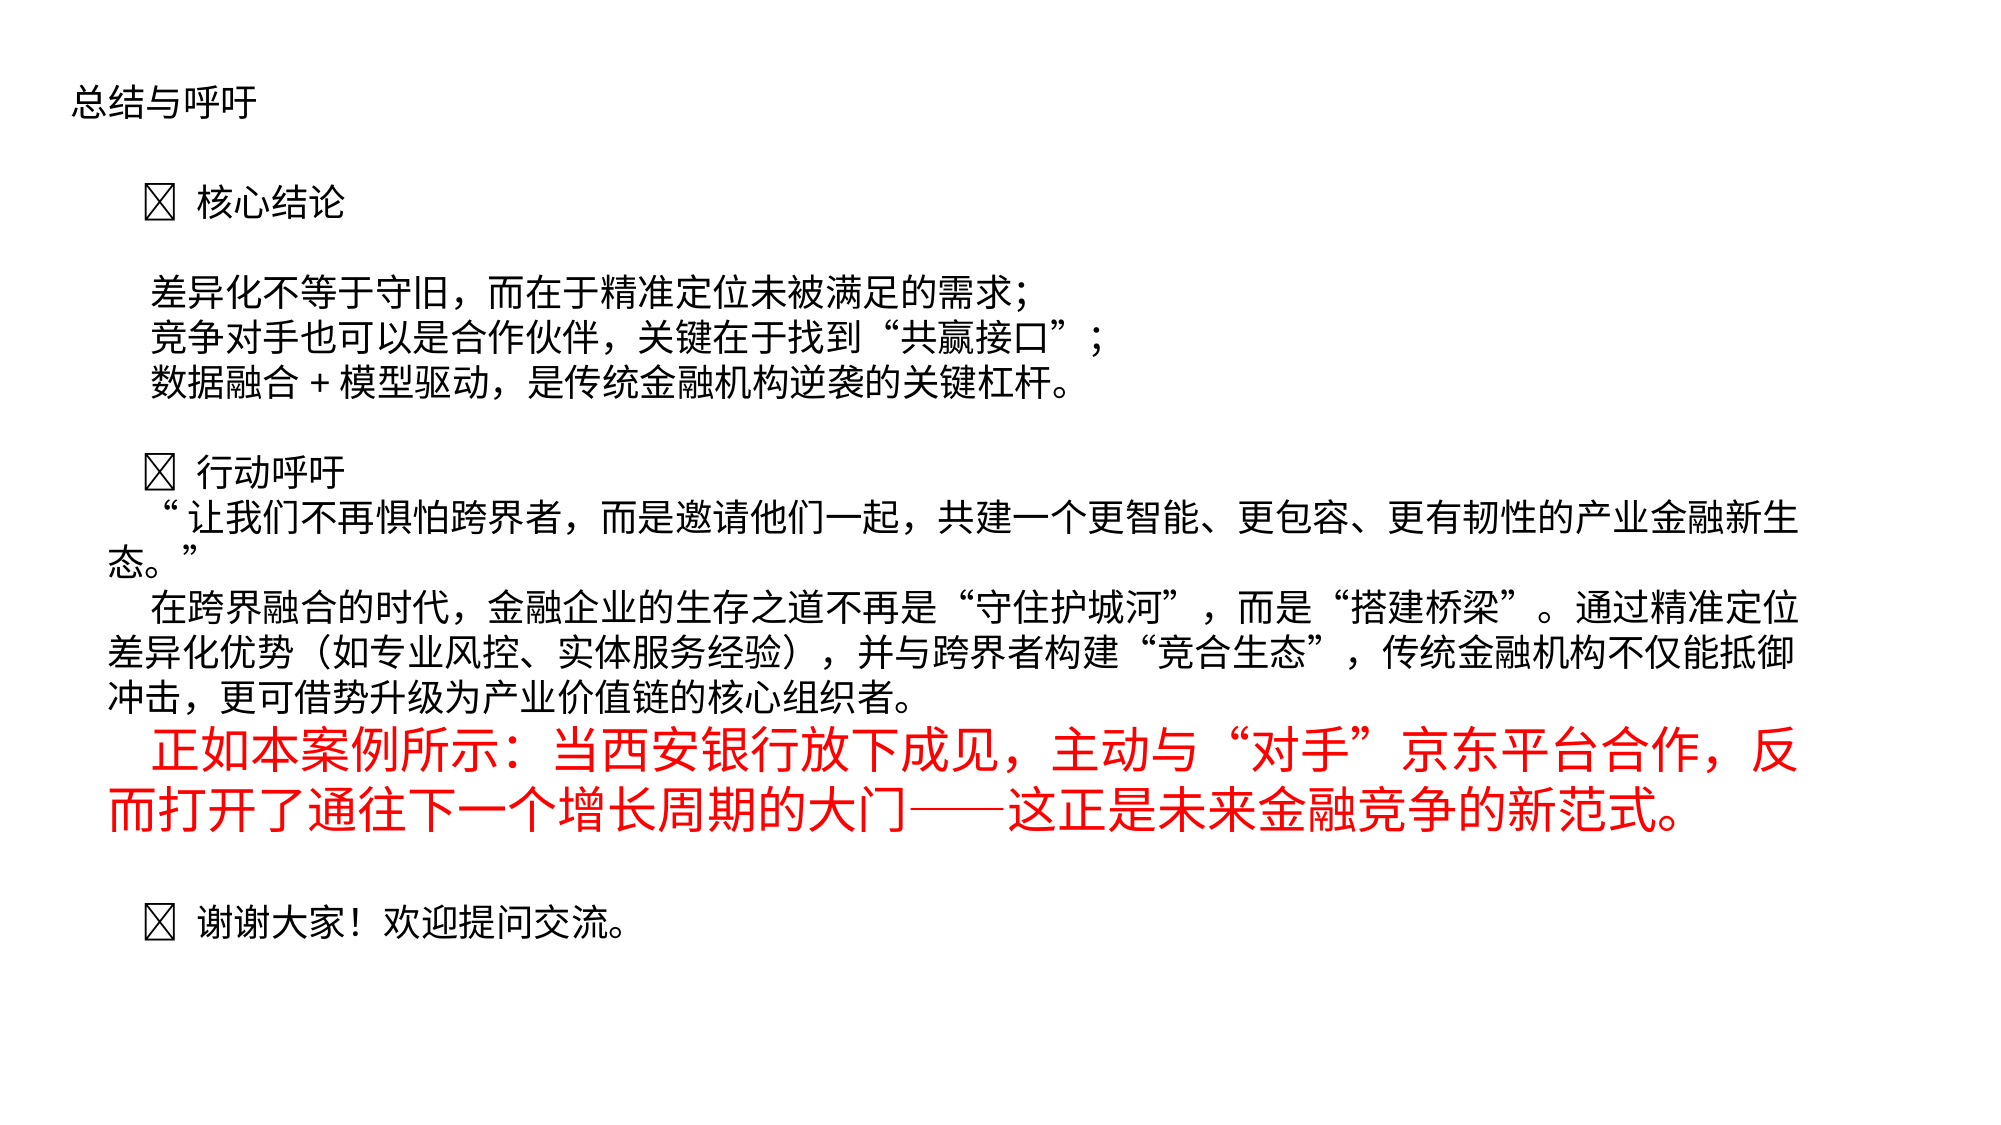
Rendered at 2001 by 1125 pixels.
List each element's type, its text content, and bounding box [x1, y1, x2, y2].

text_box 🌟 核心结论 差异化不等于守旧，而在于精准定位未被满足的需求； 竞争对手也可以是合作伙伴，关键在于找到“共赢接口”； 数据融合+模型驱动，是传统金融机构逆袭的关键杠杆。 📣 行动呼吁 “让我们不再惧怕跨界者，而是邀请他们一起，共建一个更智能、更包容、更有韧性的产业金融新生态。” 在跨界融合的时代，金融企业的生存之道不再是“守住护城河”，而是“搭建桥梁”。通过精准定位差异化优势（如专业风控、实体服务经验），并与跨界者构建“竞合生态”，传统金融机构不仅能抵御冲击，更可借势升级为产业价值链的核心组织者。 正如本案例所示：当西安银行放下成见，主动与“对手”京东平台合作，反而打开了通往下一个增长周期的大门——这正是未来金融竞争的新范式。 🙏 谢谢大家！欢迎提问交流。 [92, 171, 1834, 968]
text_box 总结与呼吁 [55, 71, 1784, 131]
